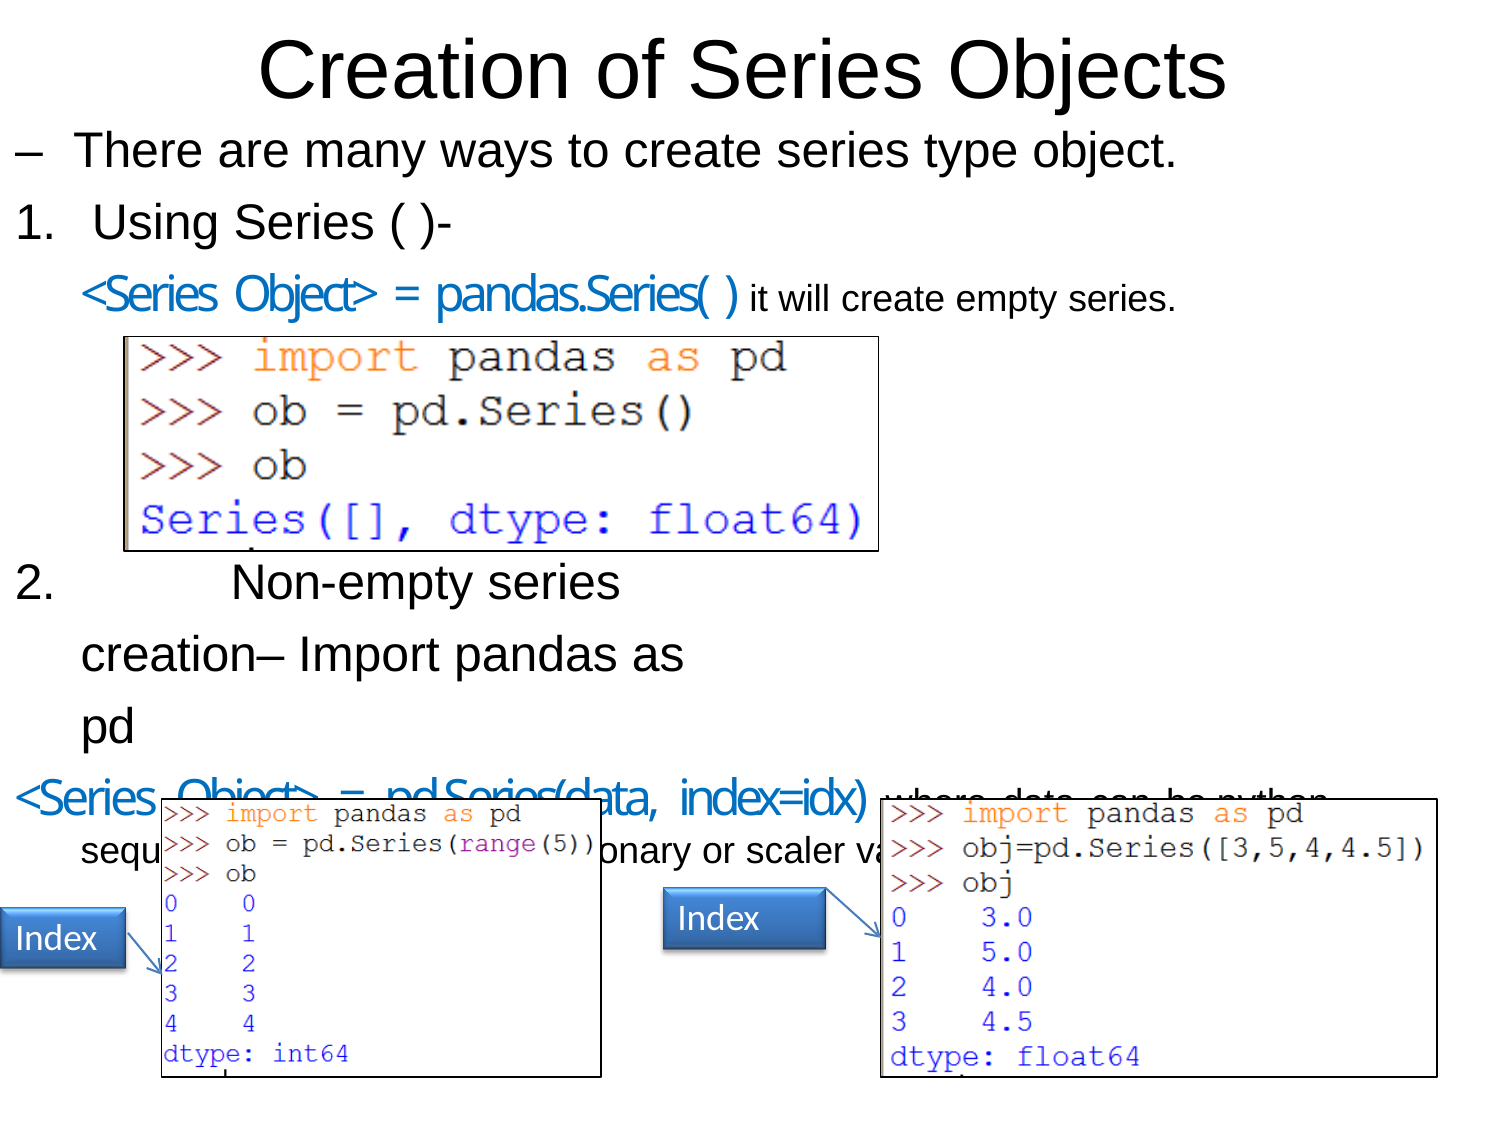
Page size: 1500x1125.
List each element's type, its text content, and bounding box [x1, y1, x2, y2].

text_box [123, 335, 880, 552]
text_box 2. Non-empty series creation– Import pandas as pd <Series Object> = pd.Series(data, index=idx) where data can be python sequence, ndarray, python dictionary or scaler value. [12, 535, 1463, 872]
title Creation of Series Objects [255, 13, 1233, 103]
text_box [657, 798, 1439, 1078]
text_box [0, 798, 602, 1078]
text_box – There are many ways to create series type object. 1. Using Series ( )- <Series Object> = pandas.Series( ) it will create empty series. [12, 103, 1309, 322]
